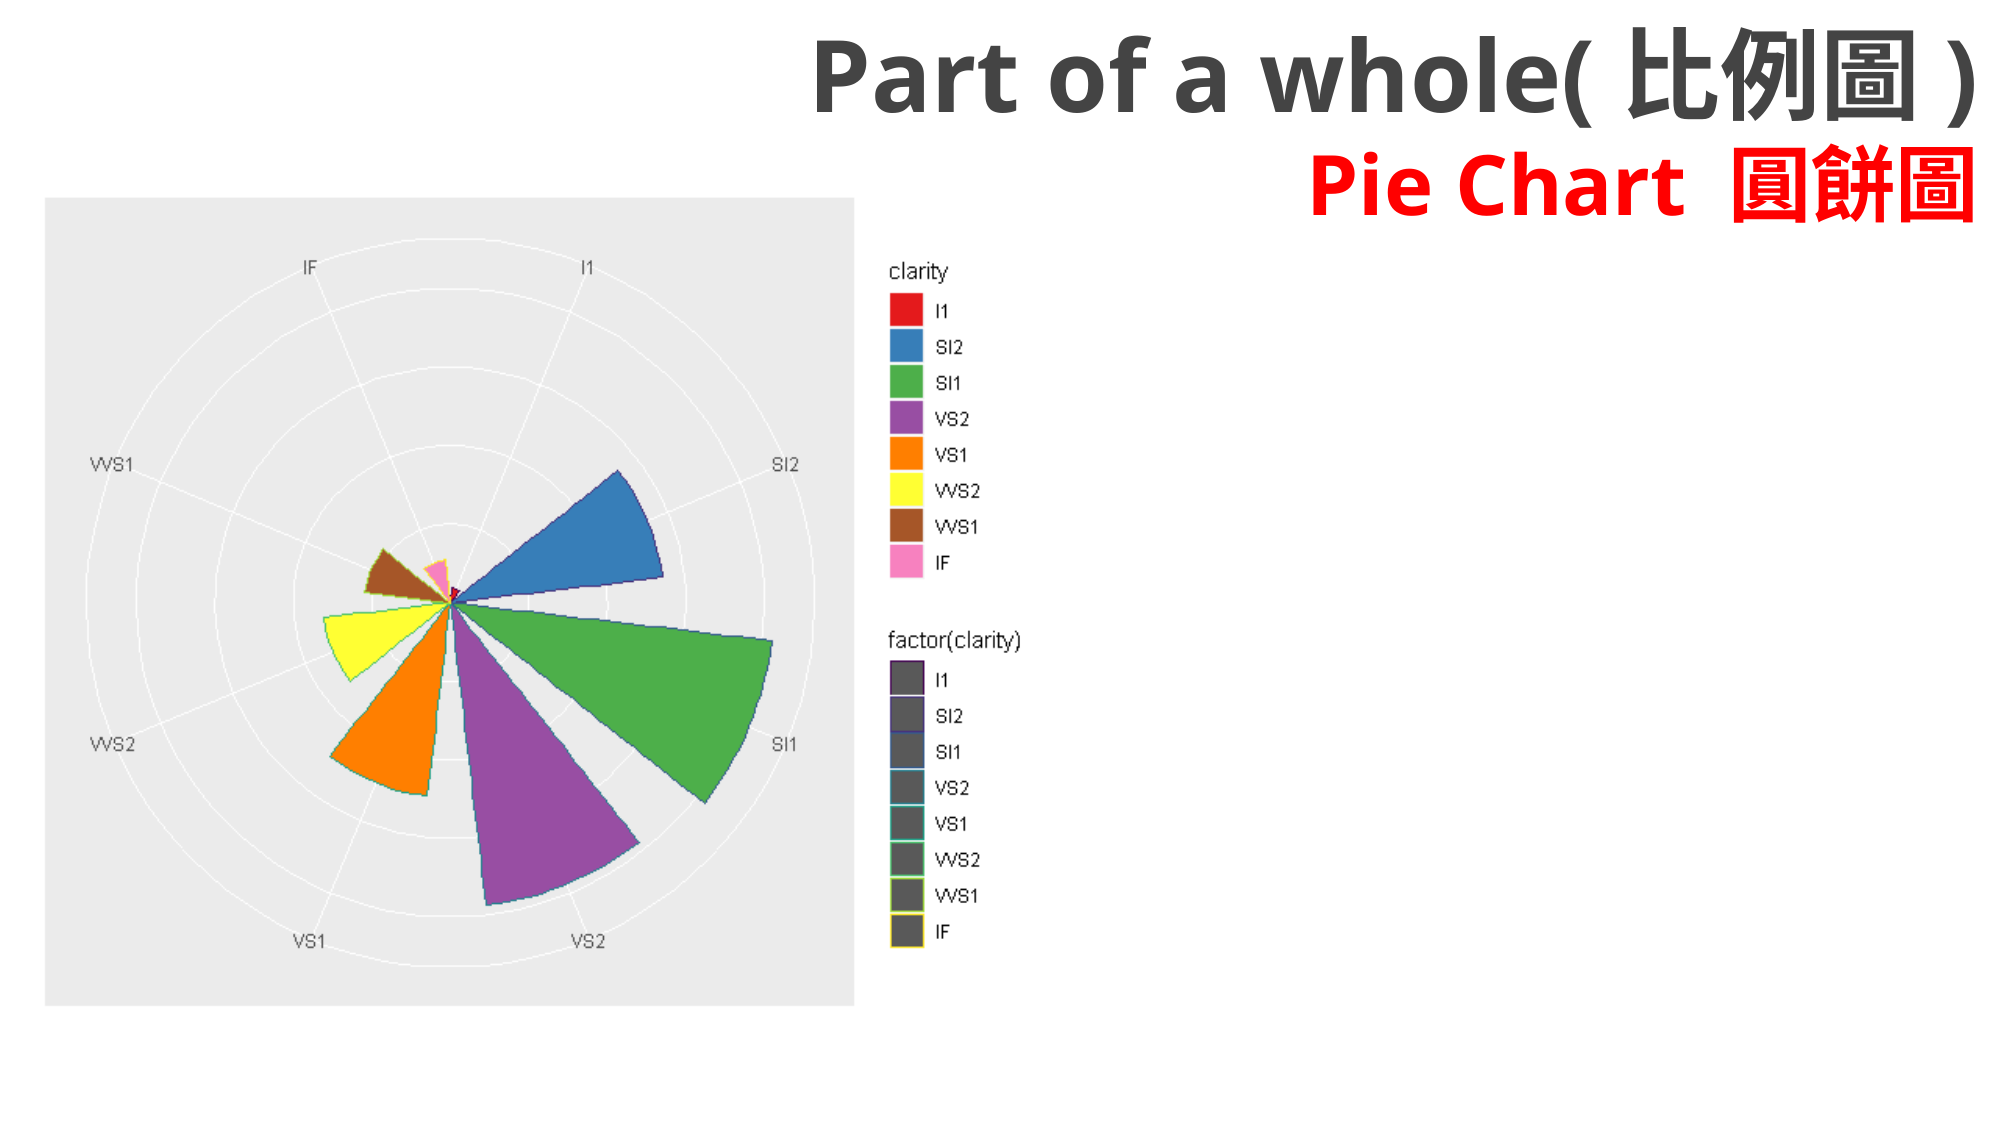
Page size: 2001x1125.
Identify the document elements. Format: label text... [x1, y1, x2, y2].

text_box Part of a whole(比例圖) Pie Chart 圓餅圖 [399, 5, 1994, 240]
picture [0, 87, 1045, 1125]
